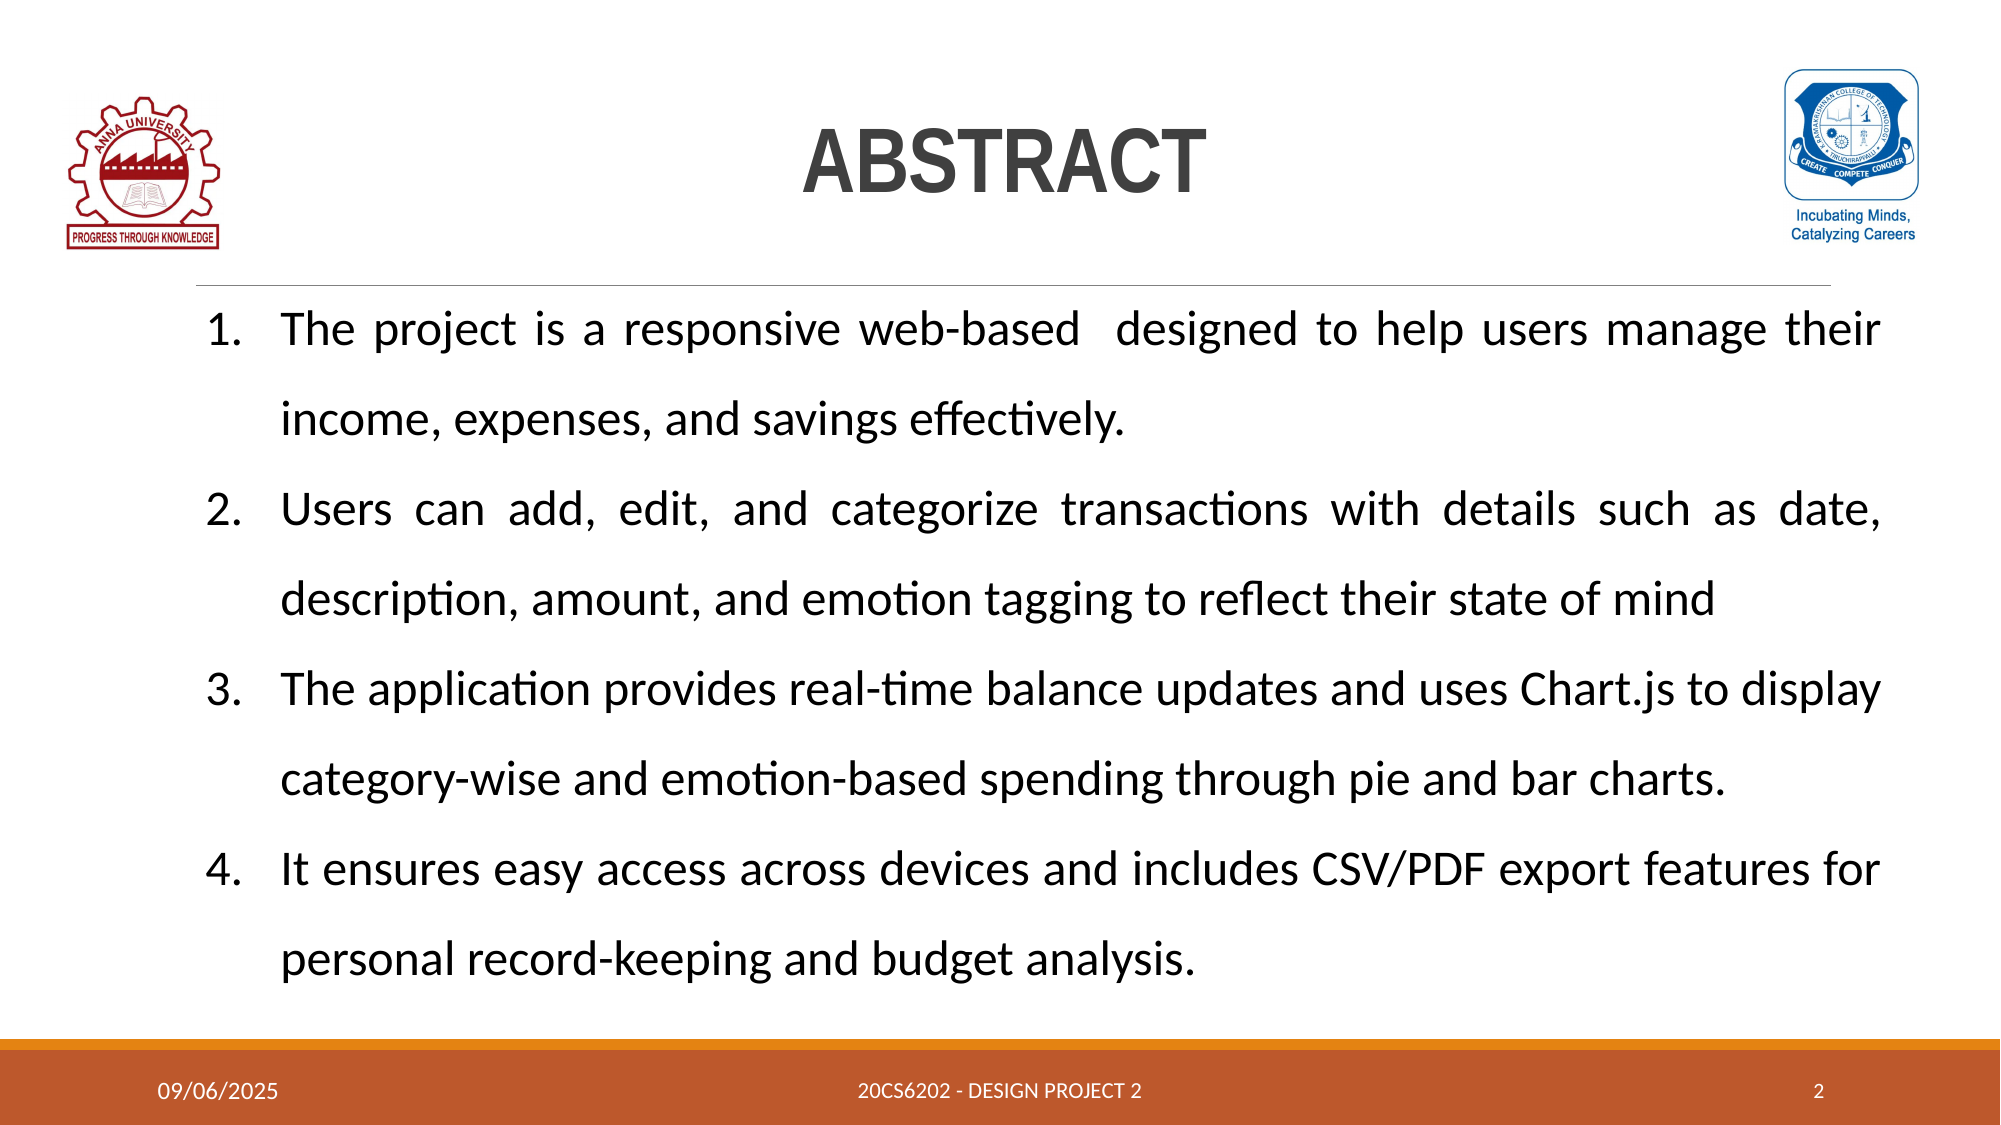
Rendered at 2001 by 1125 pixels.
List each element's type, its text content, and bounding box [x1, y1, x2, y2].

picture [62, 93, 224, 251]
text_box The project is a responsive web-based designed to help users manage their income, expenses, and savings effectively. Users can add, edit, and categorize transactions with details such as date, description, amount, and emotion tagging to reflect their state of mind The application provides real-time balance updates and uses Chart.js to display category-wise and emotion-based spending through pie and bar charts. It ensures easy access across devices and includes CSV/PDF export features for personal record-keeping and budget analysis. [190, 198, 1898, 1083]
picture [1782, 67, 1921, 246]
title ABSTRACT [180, 258, 190, 285]
footer 20CS6202 - DESIGN PROJECT 2 [604, 1059, 1396, 1120]
title ABSTRACT [180, 47, 1830, 198]
text_box 09/06/2025 [142, 1066, 532, 1112]
slide_number 2 [1624, 1059, 1840, 1120]
